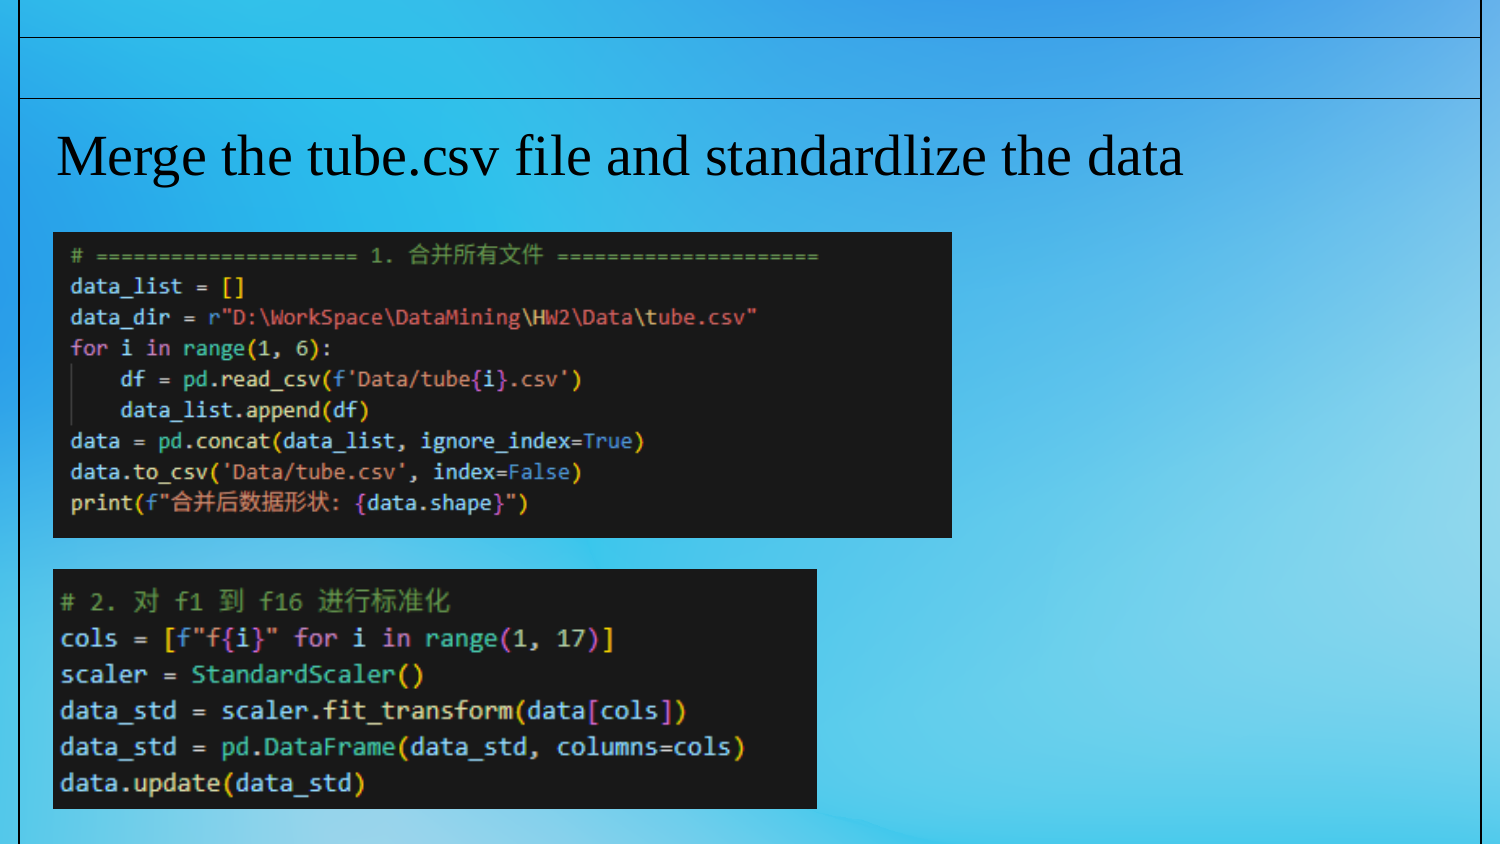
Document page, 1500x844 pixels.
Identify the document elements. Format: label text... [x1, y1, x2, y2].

list Merge the tube.csv file and standardlize the data [41, 67, 1288, 606]
picture [52, 569, 818, 809]
picture [52, 232, 953, 539]
